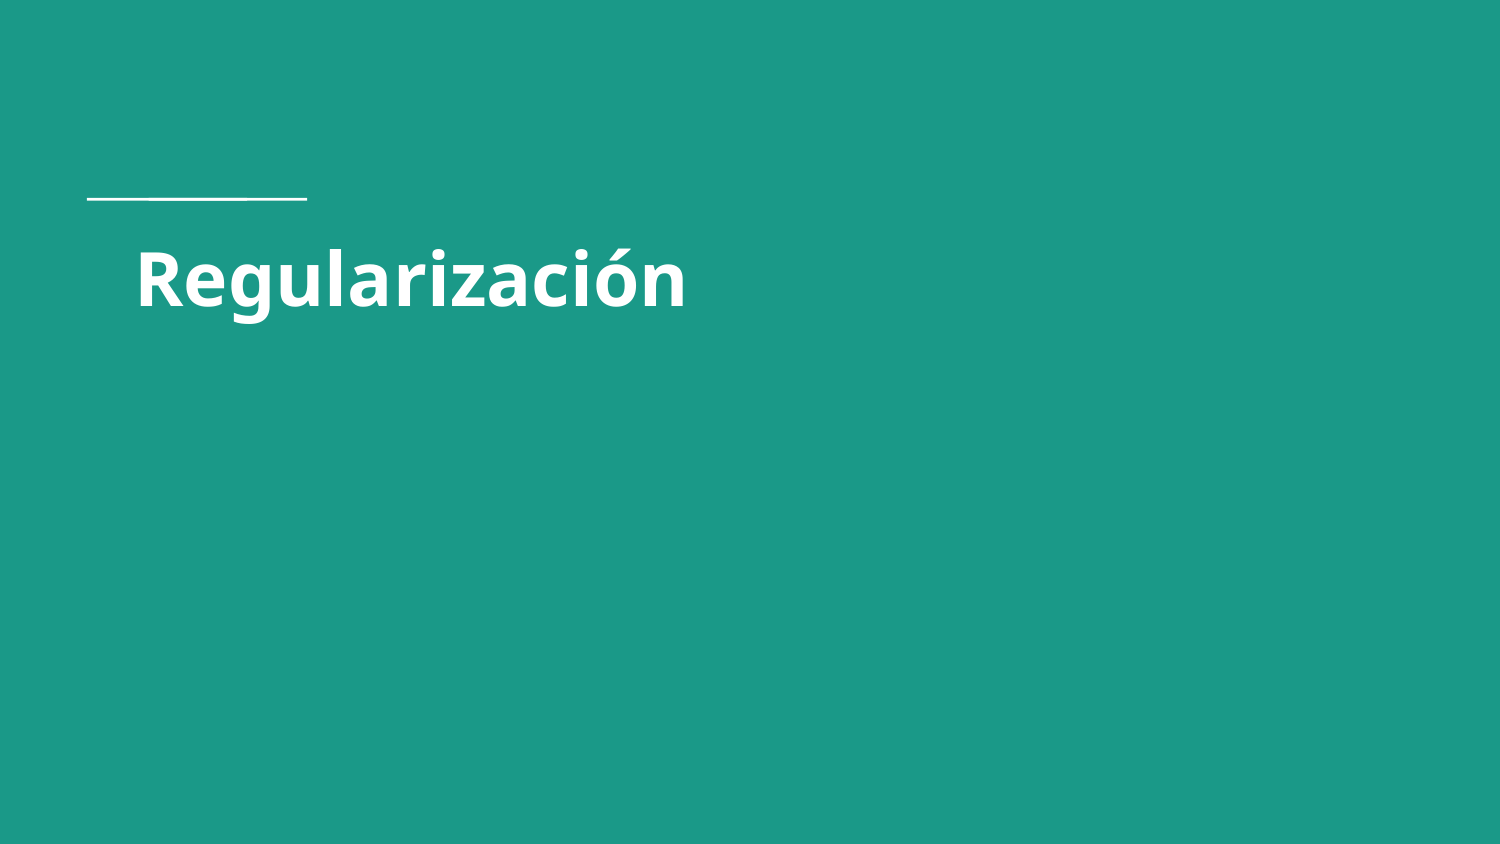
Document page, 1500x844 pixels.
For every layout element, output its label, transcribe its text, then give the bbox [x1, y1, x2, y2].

title Regularización [119, 216, 1381, 466]
